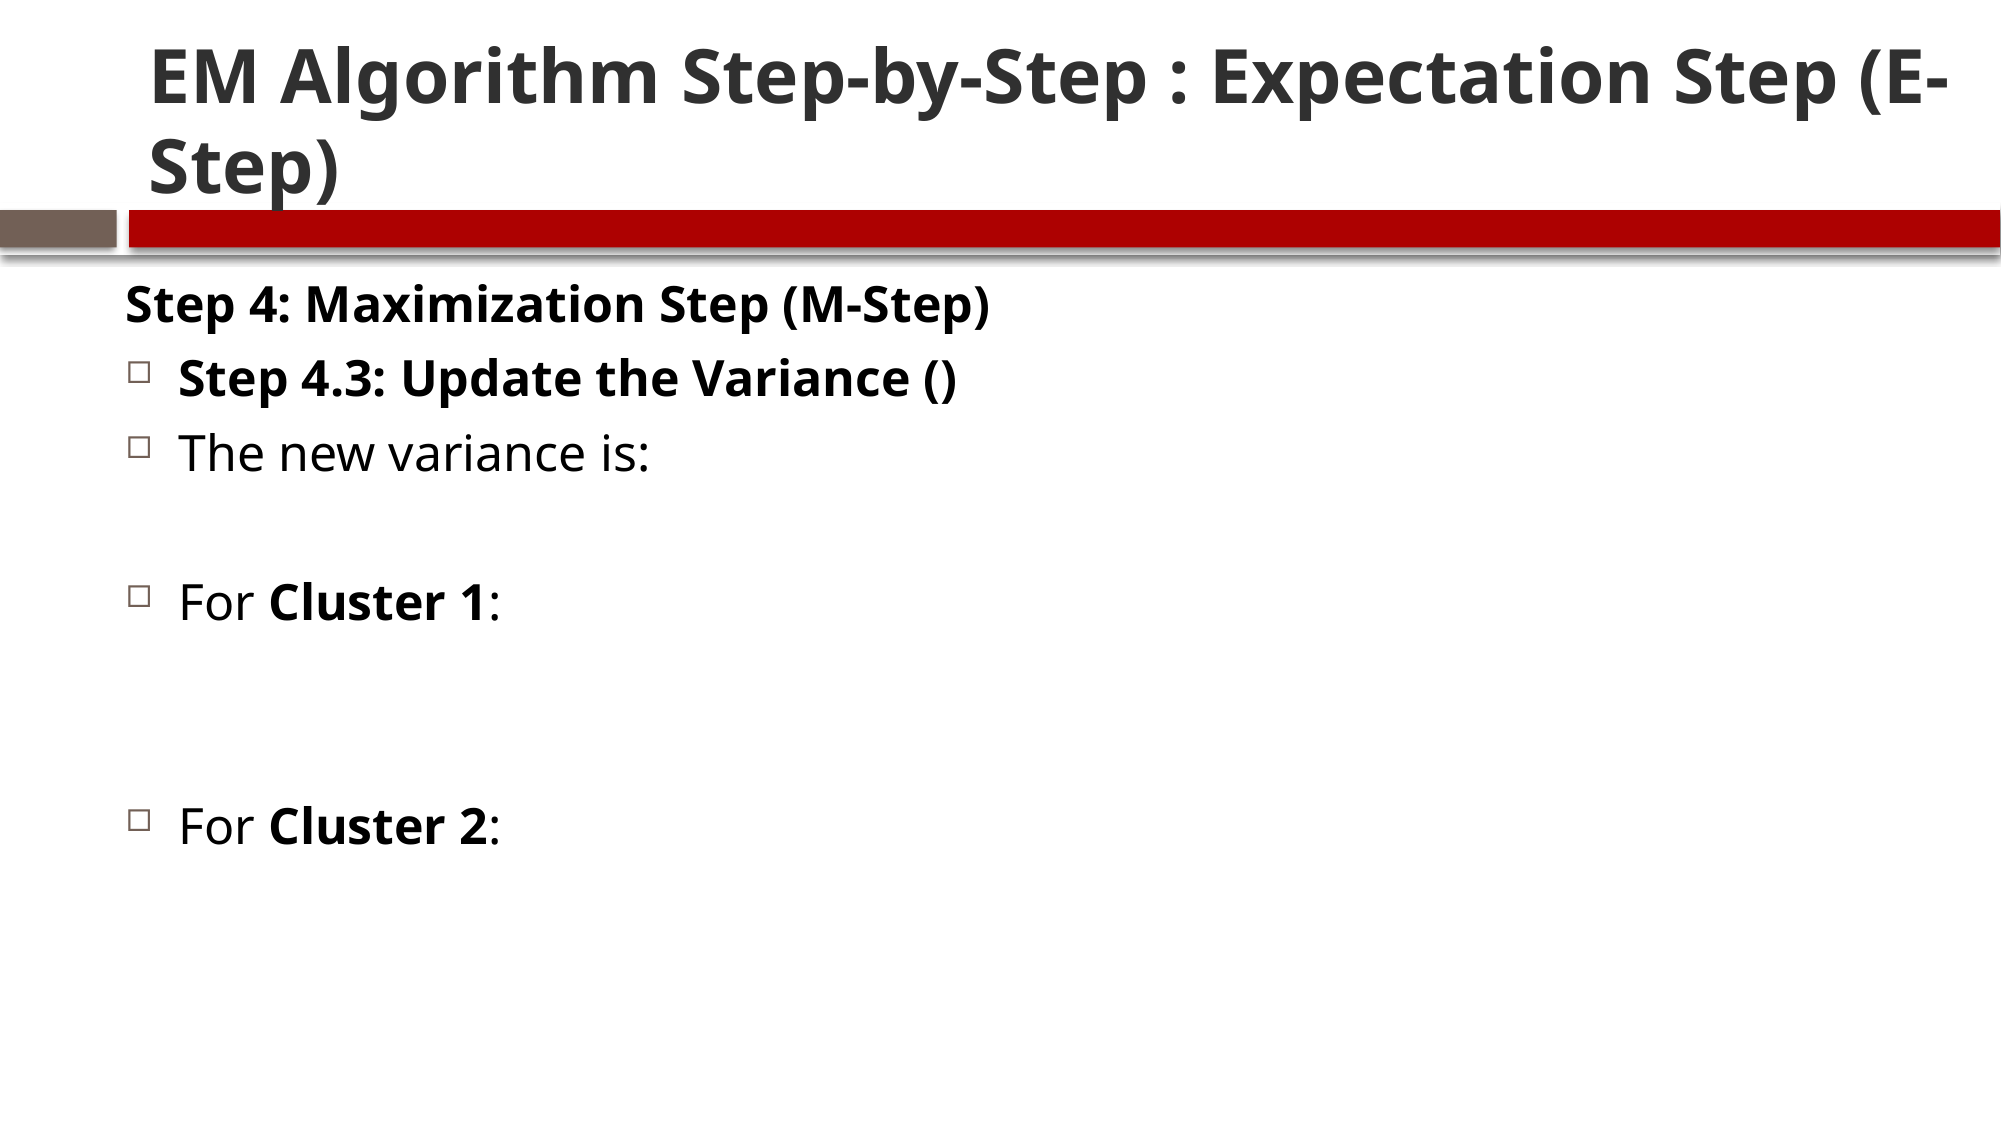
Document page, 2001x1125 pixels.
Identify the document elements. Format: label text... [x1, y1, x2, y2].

title EM Algorithm Step-by-Step : Expectation Step (E-Step) [133, 37, 2000, 200]
